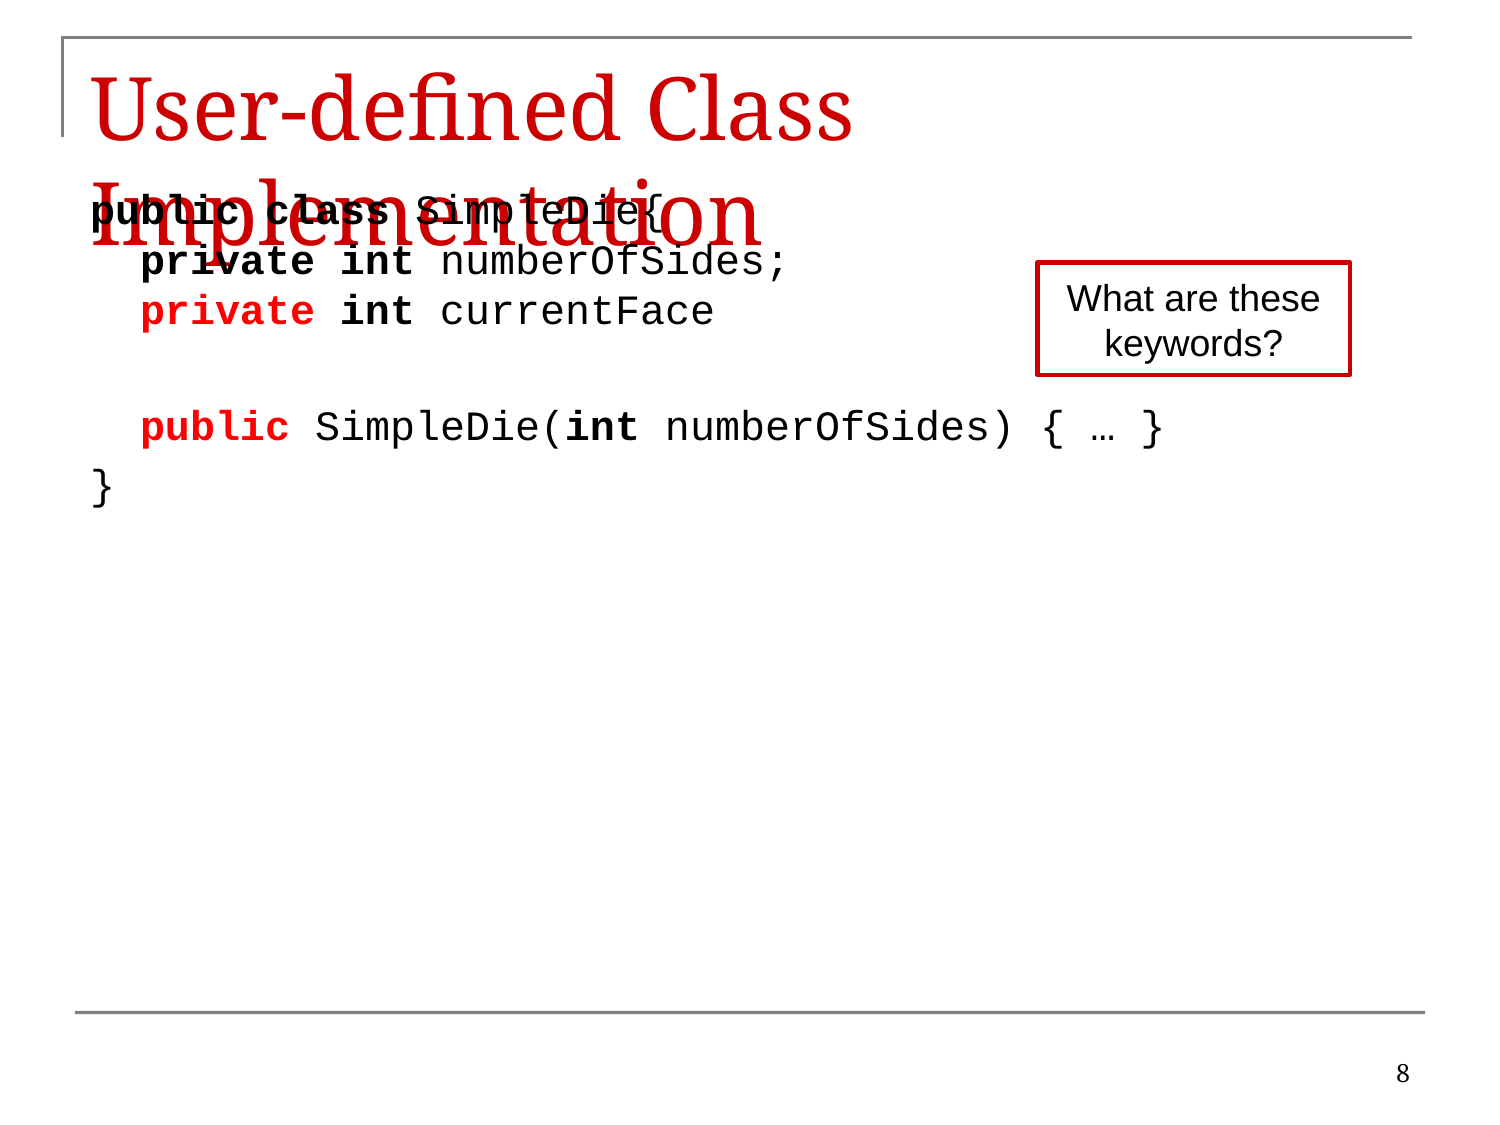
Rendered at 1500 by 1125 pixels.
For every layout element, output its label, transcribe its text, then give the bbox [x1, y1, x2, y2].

title User-defined Class Implementation [74, 45, 1426, 233]
slide_number 8 [1074, 1023, 1426, 1100]
text_box public class SimpleDie{ private int numberOfSides; private int currentFace public SimpleDie(int numberOfSides) { … } } [74, 174, 1425, 994]
text_box What are these keywords? [1035, 260, 1352, 377]
